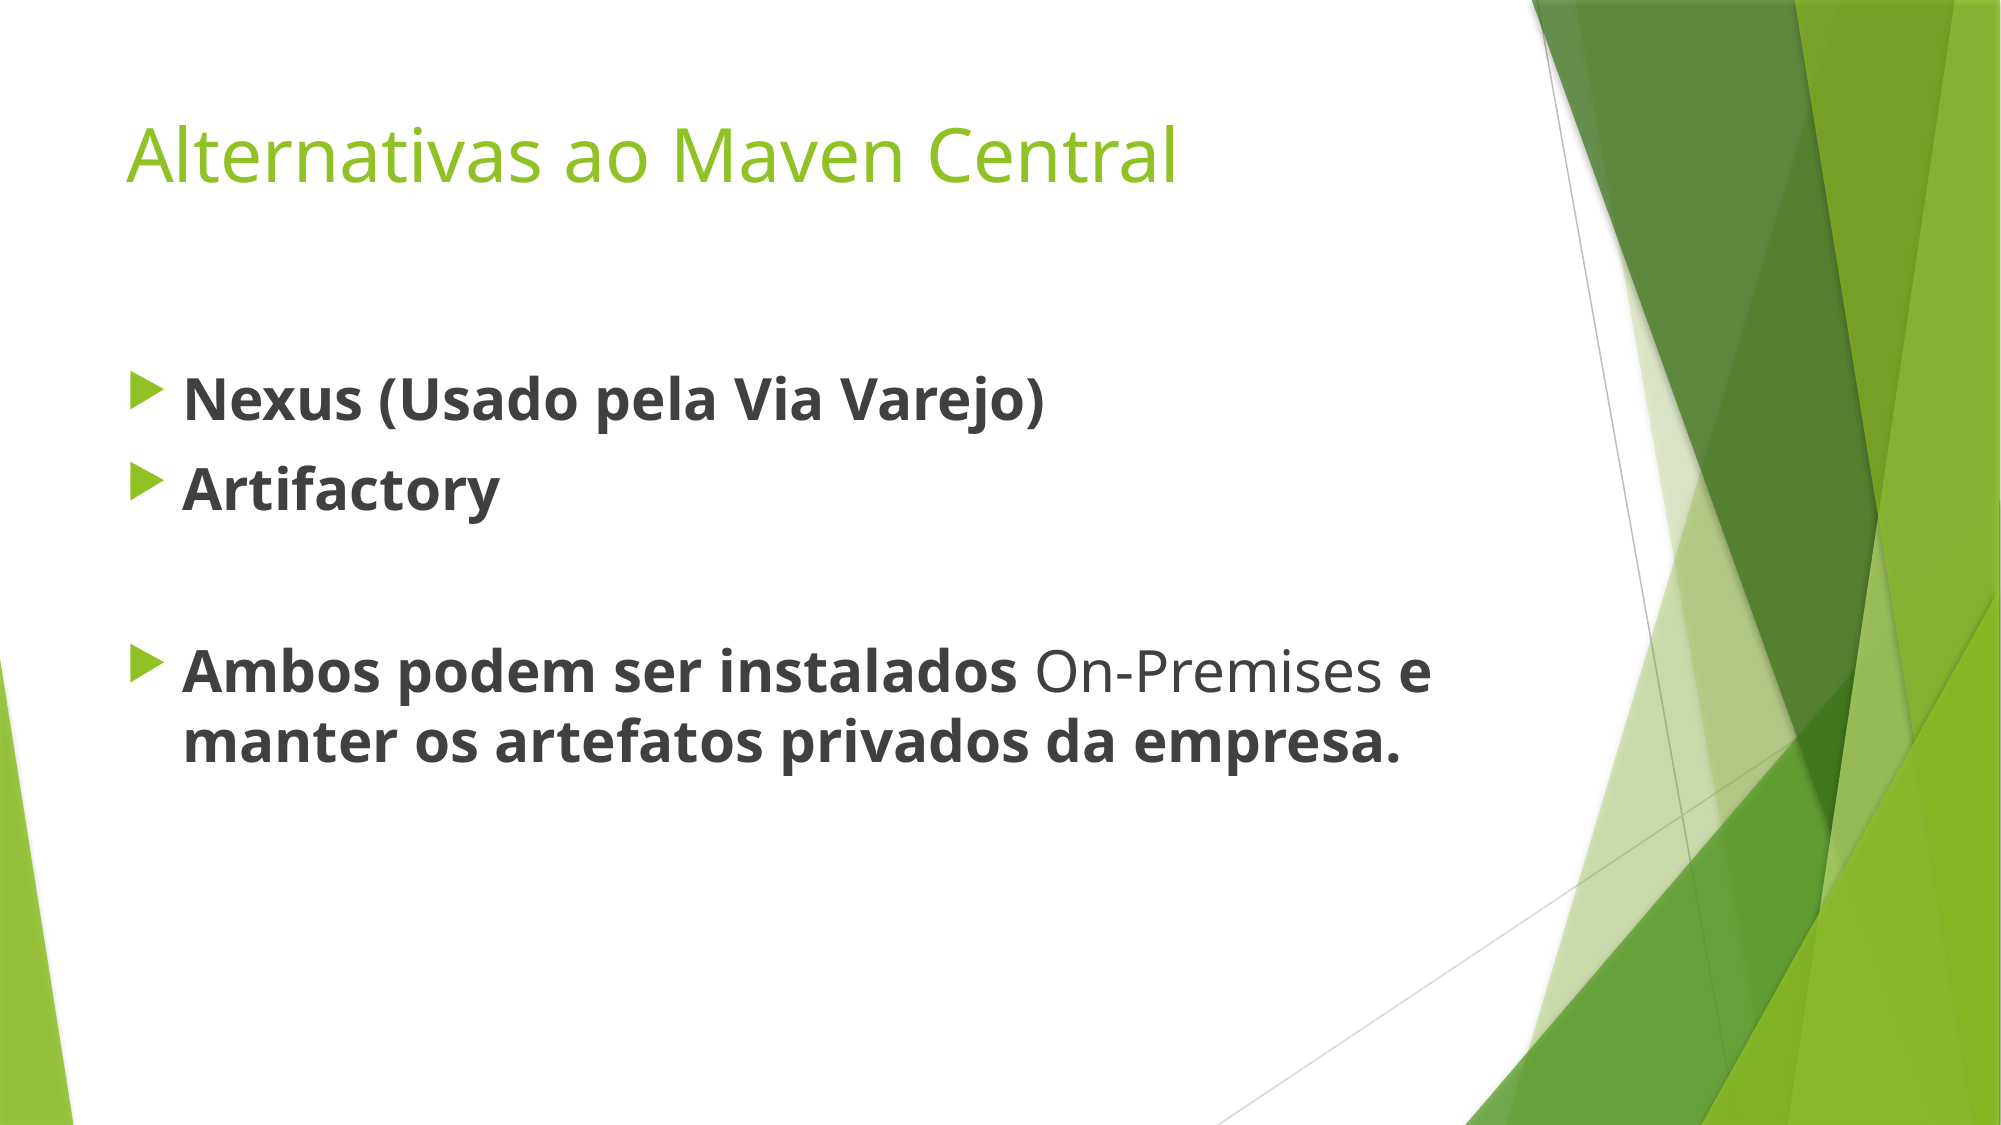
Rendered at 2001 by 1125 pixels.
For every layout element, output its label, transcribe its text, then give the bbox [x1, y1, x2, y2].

list Nexus (Usado pela Via Varejo) Artifactory Ambos podem ser instalados On-Premises e manter os artefatos privados da empresa. [111, 354, 1522, 992]
title Alternativas ao Maven Central [111, 99, 1522, 317]
